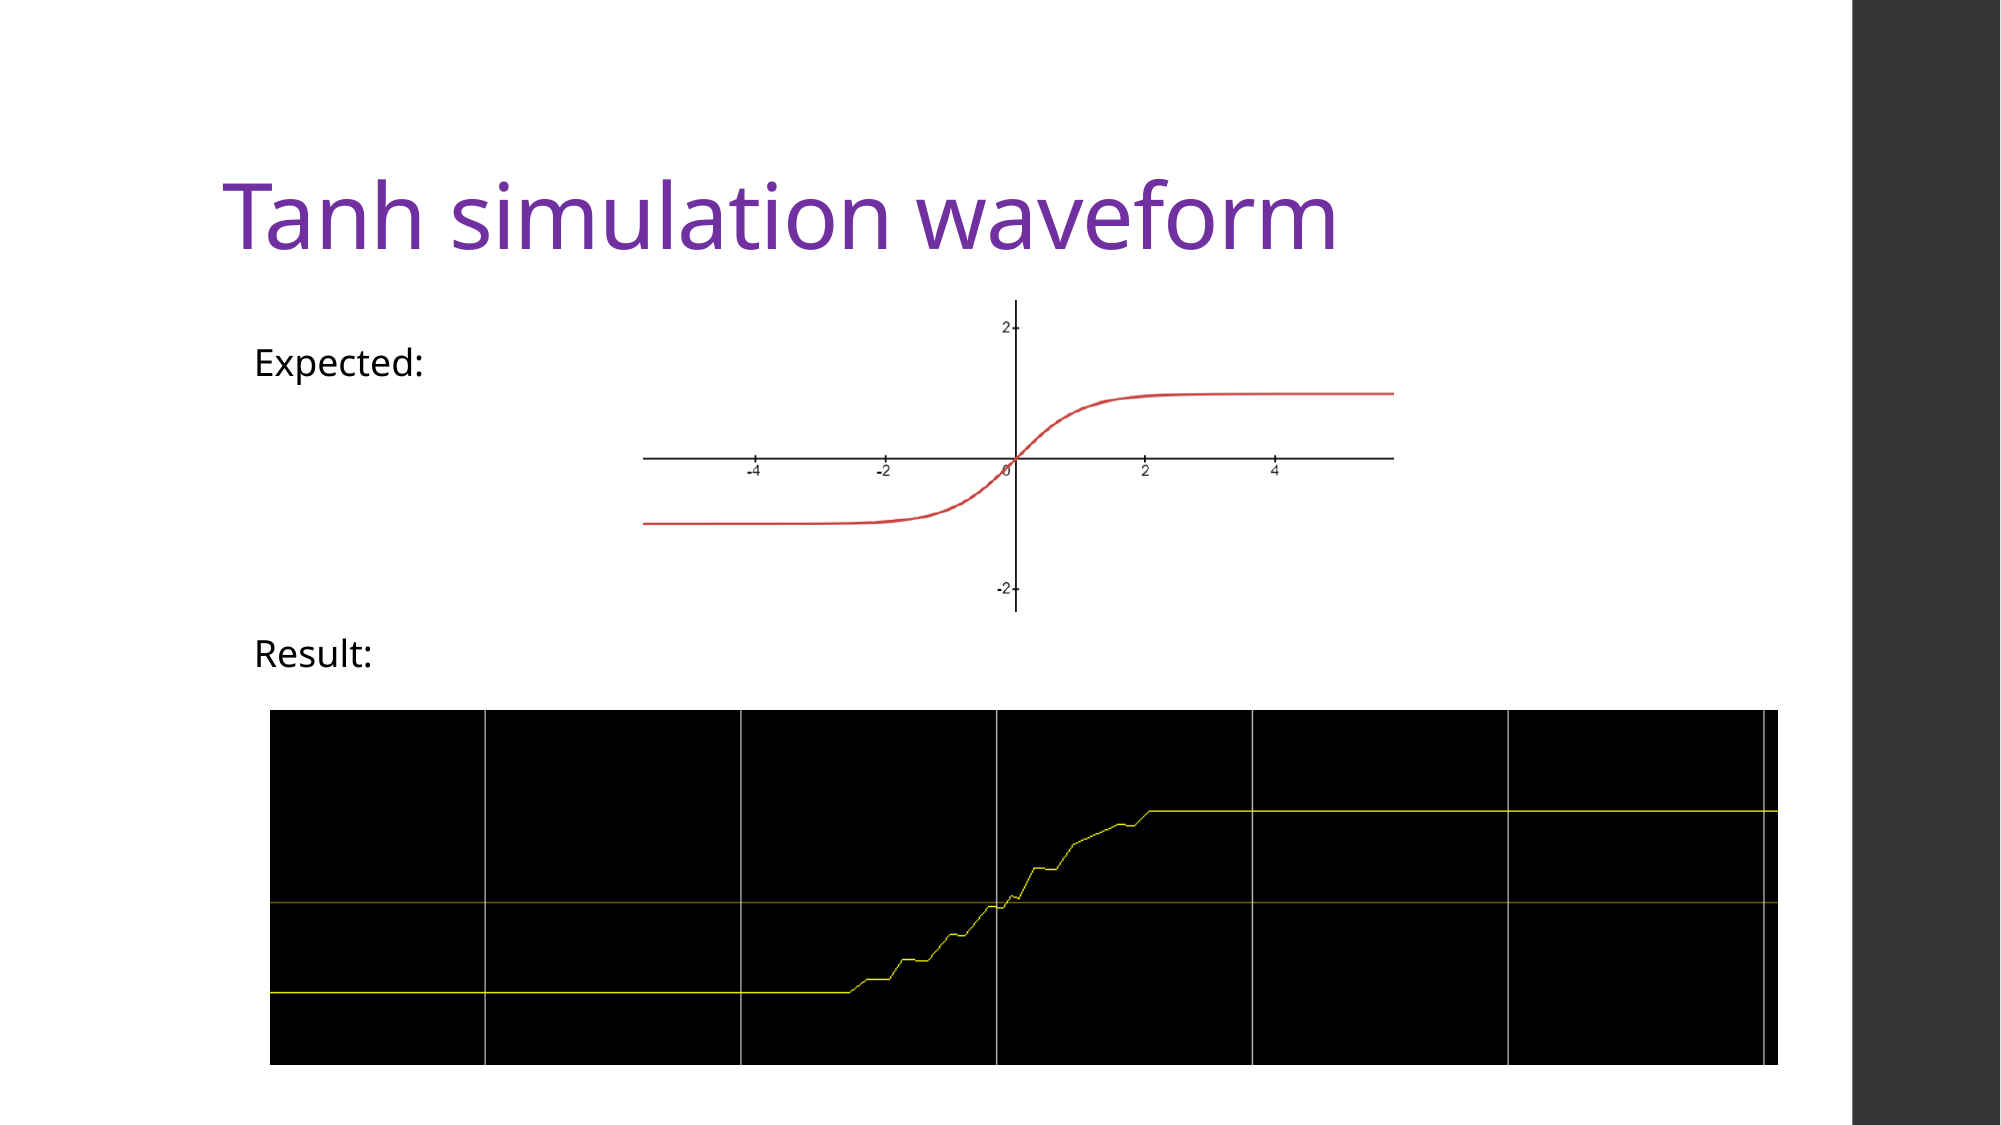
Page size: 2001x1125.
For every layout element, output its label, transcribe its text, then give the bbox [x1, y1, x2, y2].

text_box Expected: [239, 331, 621, 392]
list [642, 300, 1394, 613]
title Tanh simulation waveform [206, 60, 1797, 278]
text_box Result: [239, 622, 621, 683]
picture [270, 709, 1778, 1066]
